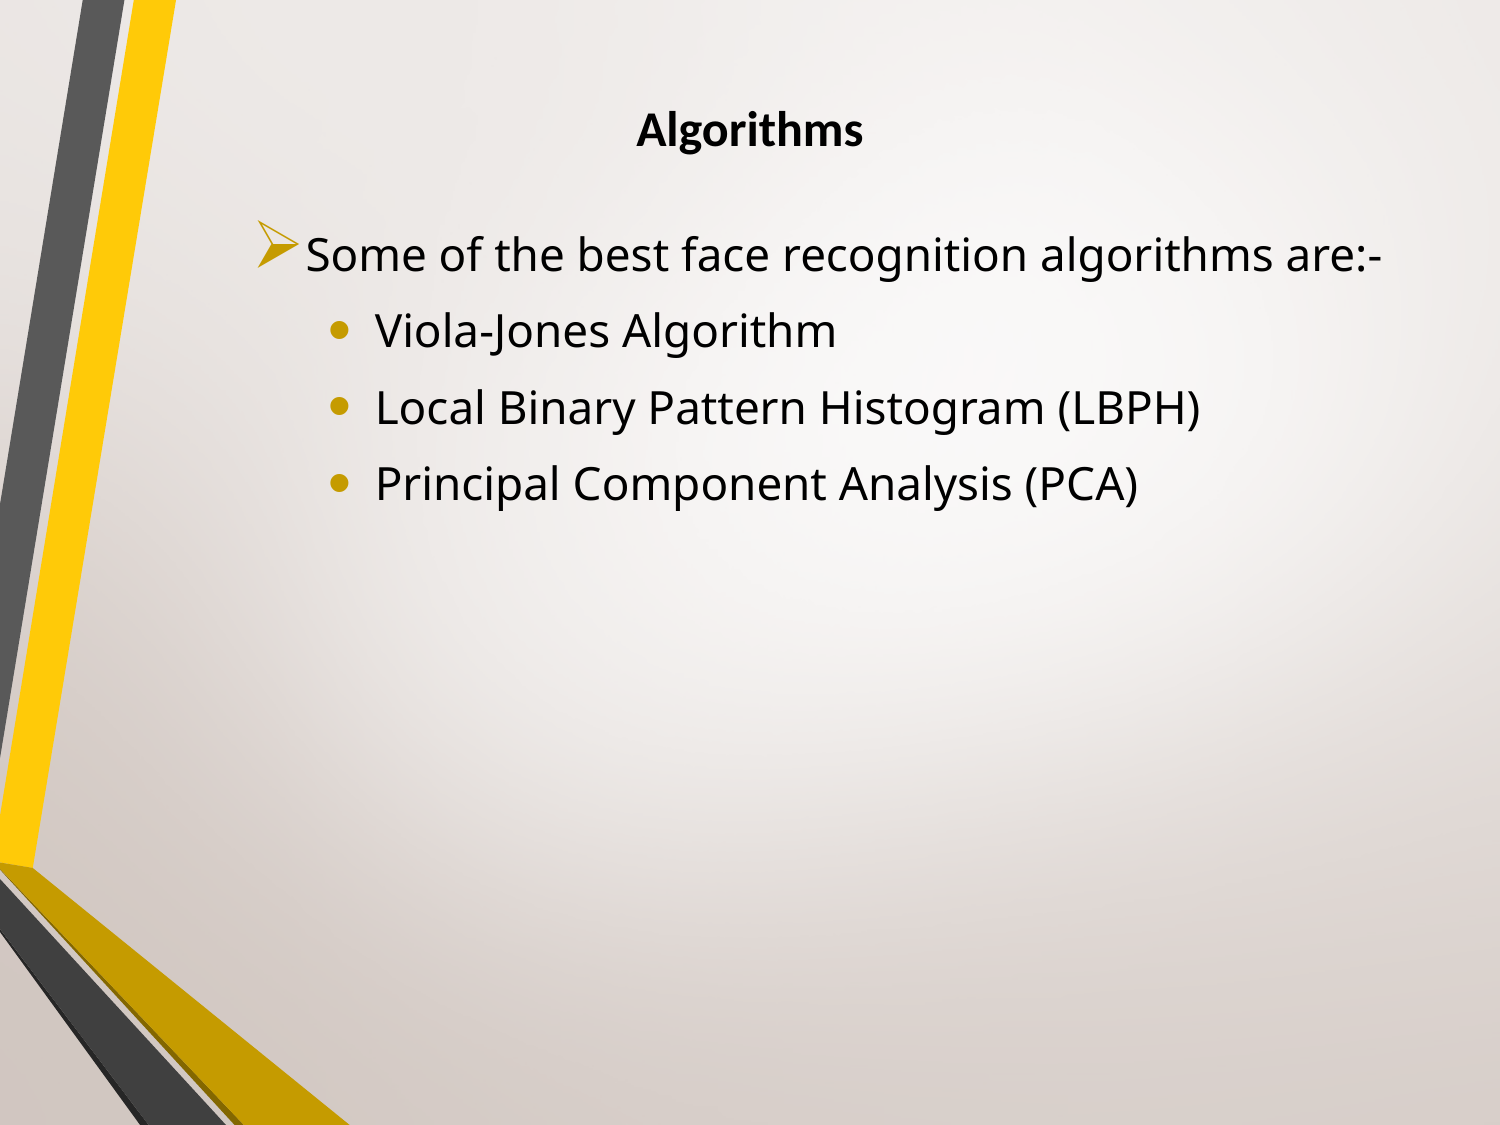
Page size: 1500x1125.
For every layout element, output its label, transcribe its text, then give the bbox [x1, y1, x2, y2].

list Some of the best face recognition algorithms are:- Viola-Jones Algorithm Local Binary Pattern Histogram (LBPH) Principal Component Analysis (PCA) [237, 217, 1450, 988]
title Algorithms [176, 79, 1324, 173]
